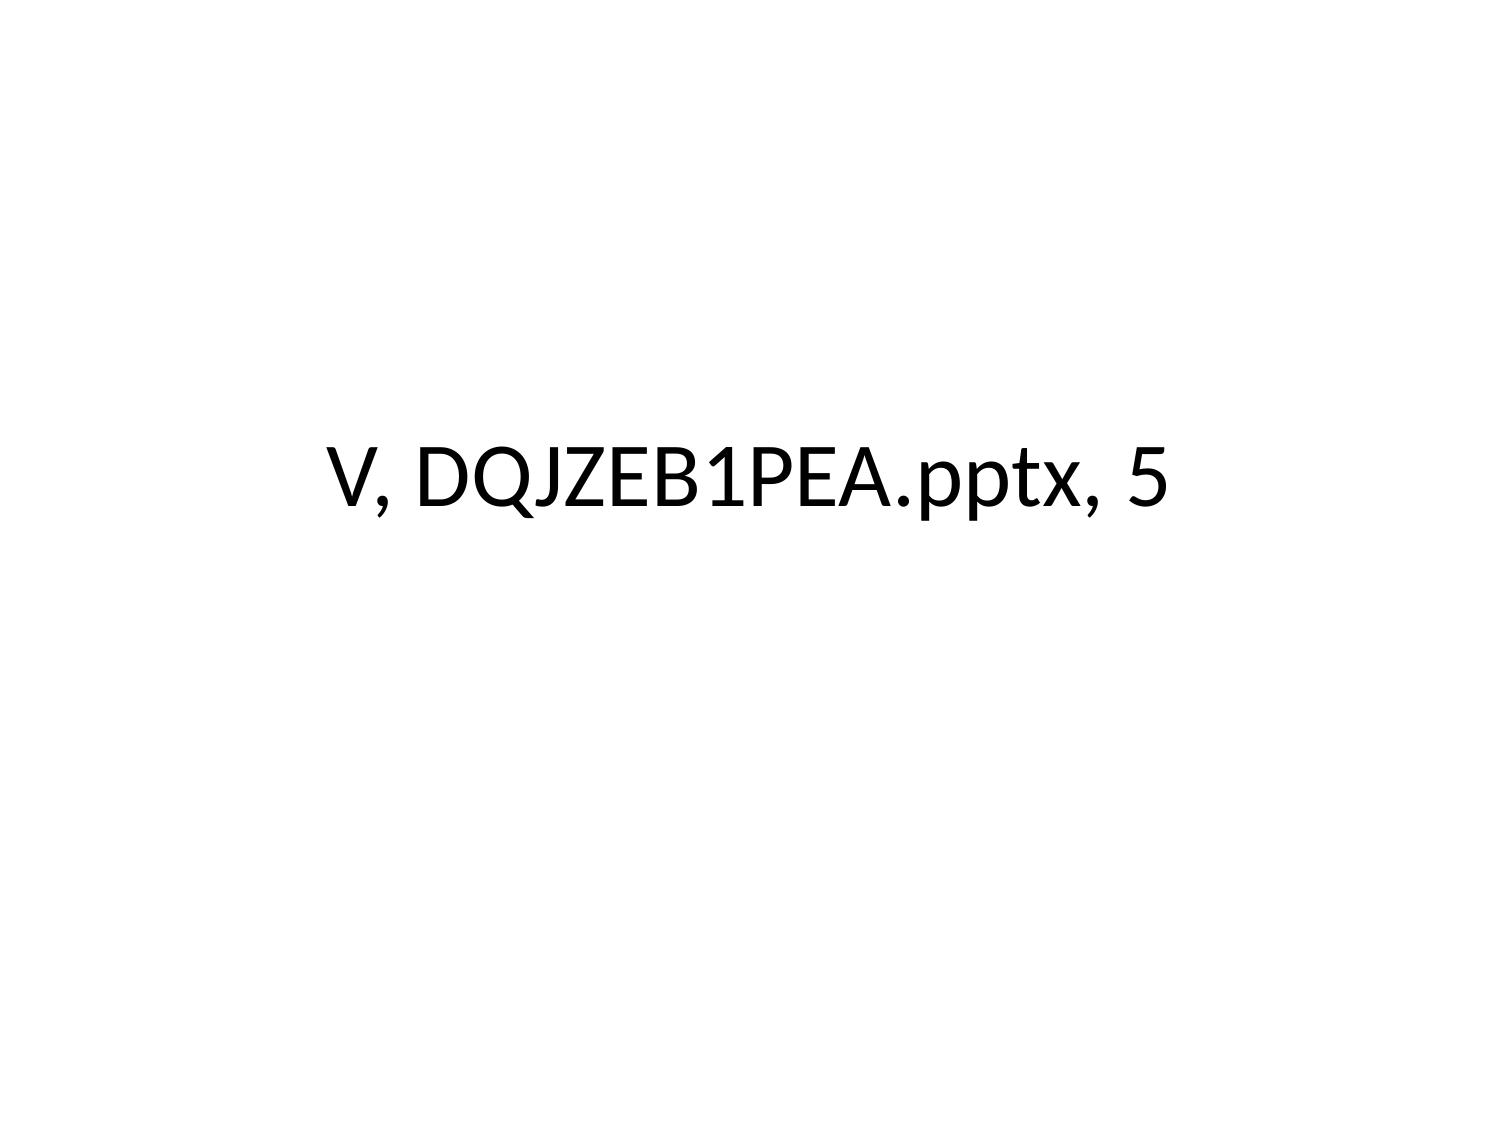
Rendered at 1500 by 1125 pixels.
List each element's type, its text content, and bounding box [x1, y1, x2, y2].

title V, DQJZEB1PEA.pptx, 5 [112, 349, 1388, 591]
